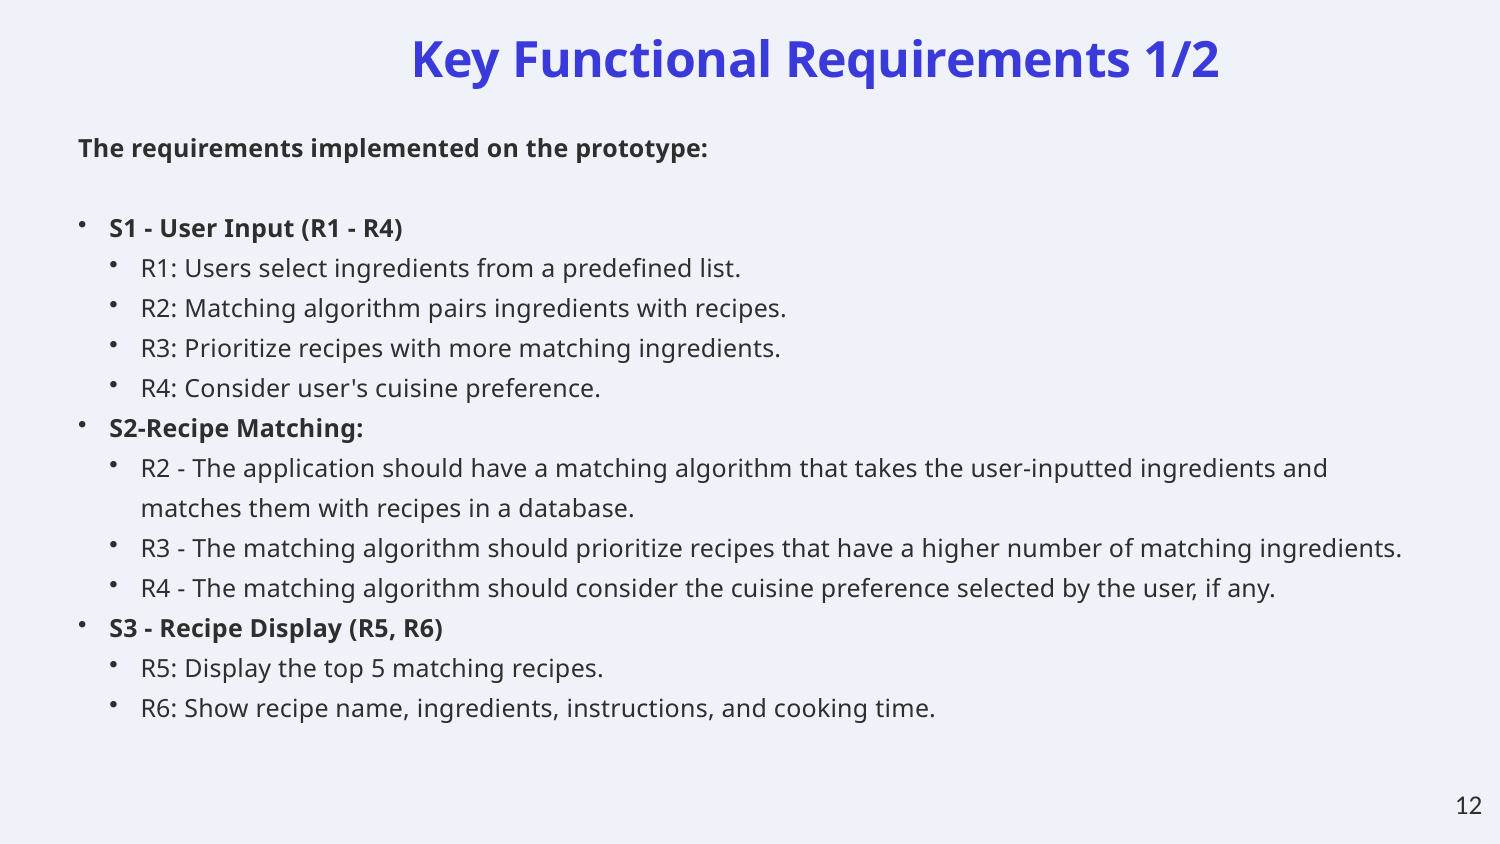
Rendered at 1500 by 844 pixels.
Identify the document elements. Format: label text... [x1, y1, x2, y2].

text_box Key Functional Requirements 1/2 [410, 32, 1220, 88]
slide_number 12 [1440, 780, 1500, 830]
text_box The requirements implemented on the prototype: S1 - User Input (R1 - R4) R1: Users select ingredients from a predefined list. R2: Matching algorithm pairs ingredients with recipes. R3: Prioritize recipes with more matching ingredients. R4: Consider user's cuisine preference. S2-Recipe Matching: R2 - The application should have a matching algorithm that takes the user-inputted ingredients and matches them with recipes in a database. R3 - The matching algorithm should prioritize recipes that have a higher number of matching ingredients. R4 - The matching algorithm should consider the cuisine preference selected by the user, if any. S3 - Recipe Display (R5, R6) R5: Display the top 5 matching recipes. R6: Show recipe name, ingredients, instructions, and cooking time. [78, 122, 1429, 723]
